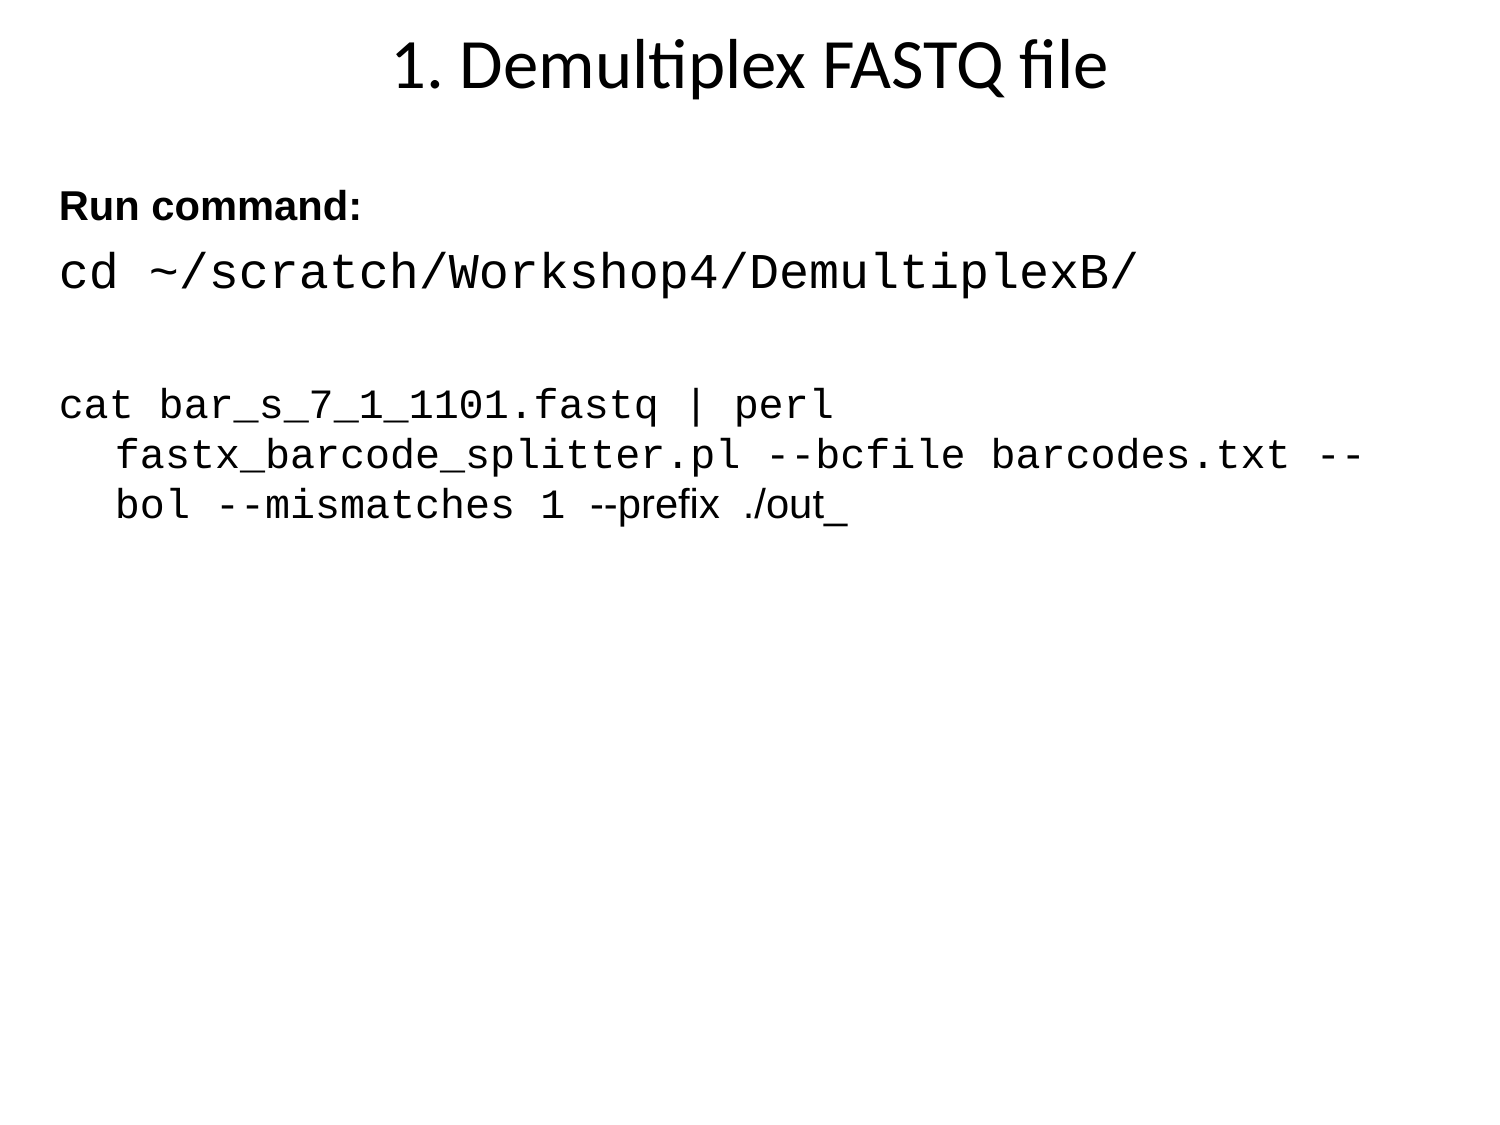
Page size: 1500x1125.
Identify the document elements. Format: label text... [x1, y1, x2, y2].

title 1. Demultiplex FASTQ file [146, 10, 1354, 171]
list Run command: cd ~/scratch/Workshop4/DemultiplexB/ cat bar_s_7_1_1101.fastq | perl fastx_barcode_splitter.pl --bcfile barcodes.txt --bol --mismatches 1 --prefix ./out_ [43, 171, 1444, 1049]
